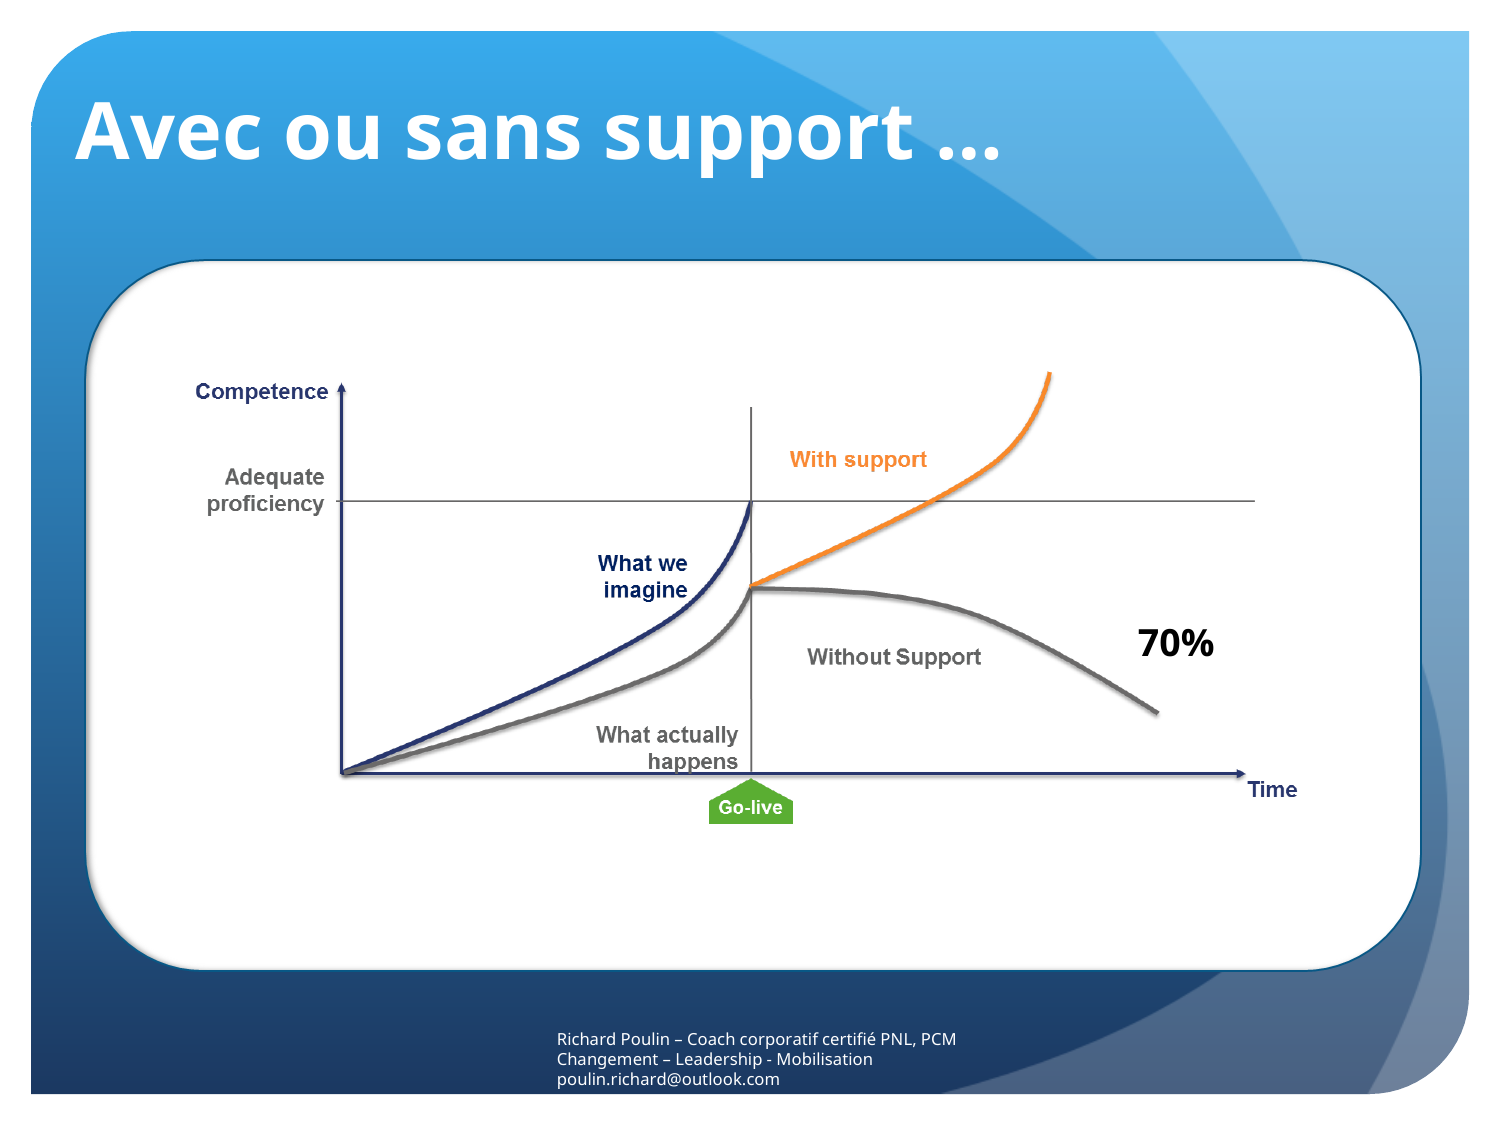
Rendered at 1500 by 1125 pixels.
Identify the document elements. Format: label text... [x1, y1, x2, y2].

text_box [84, 259, 1422, 972]
text_box Avec ou sans support … [61, 68, 1394, 184]
picture [24, 30, 1473, 1094]
